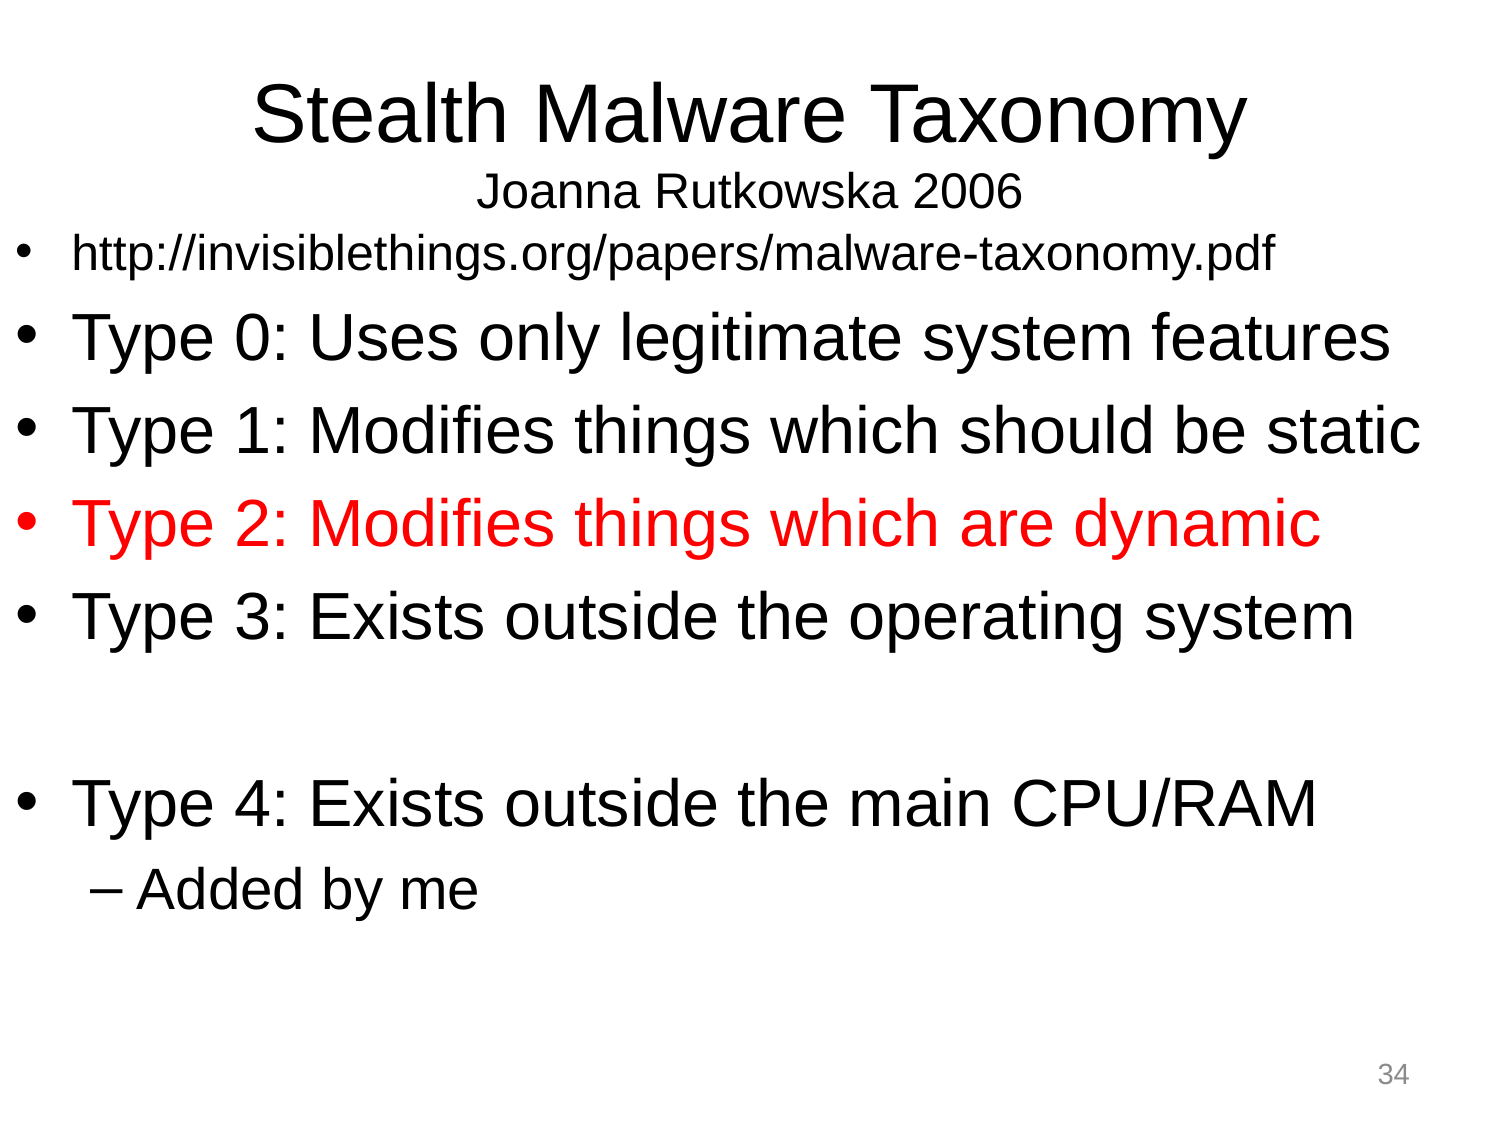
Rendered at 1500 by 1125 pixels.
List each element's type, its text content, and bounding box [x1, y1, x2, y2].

slide_number 34 [1074, 1042, 1425, 1103]
list http://invisiblethings.org/papers/malware-taxonomy.pdf Type 0: Uses only legitimate system features Type 1: Modifies things which should be static Type 2: Modifies things which are dynamic Type 3: Exists outside the operating system Type 4: Exists outside the main CPU/RAM Added by me [0, 212, 1500, 1000]
title Stealth Malware Taxonomy Joanna Rutkowska 2006 [75, 45, 1425, 212]
